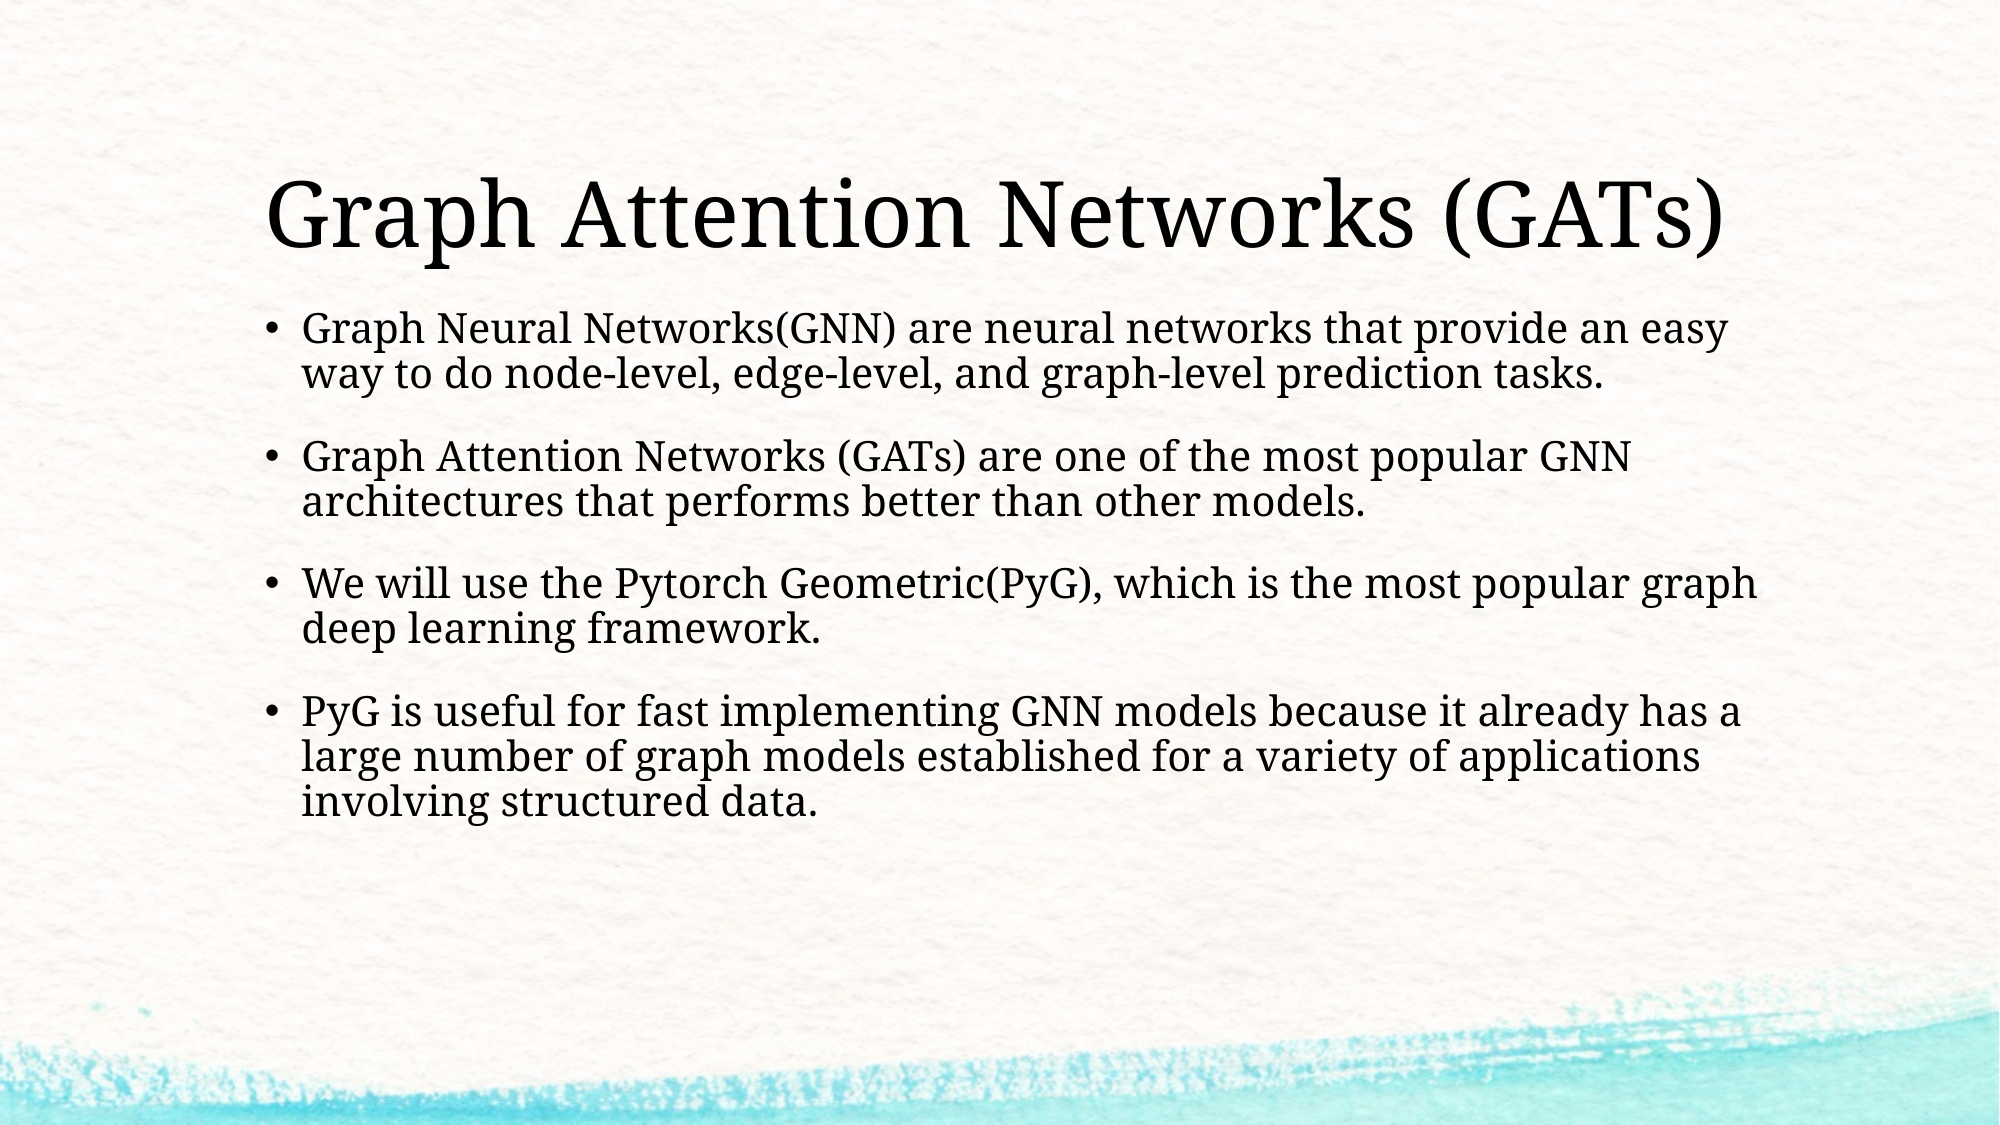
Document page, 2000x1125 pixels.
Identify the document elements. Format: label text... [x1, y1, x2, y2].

title Graph Attention Networks (GATs) [249, 87, 1825, 275]
list Graph Neural Networks(GNN) are neural networks that provide an easy way to do node-level, edge-level, and graph-level prediction tasks. Graph Attention Networks (GATs) are one of the most popular GNN architectures that performs better than other models. We will use the Pytorch Geometric(PyG), which is the most popular graph deep learning framework. PyG is useful for fast implementing GNN models because it already has a large number of graph models established for a variety of applications involving structured data. [249, 299, 1825, 988]
picture [0, 0, 2000, 1125]
